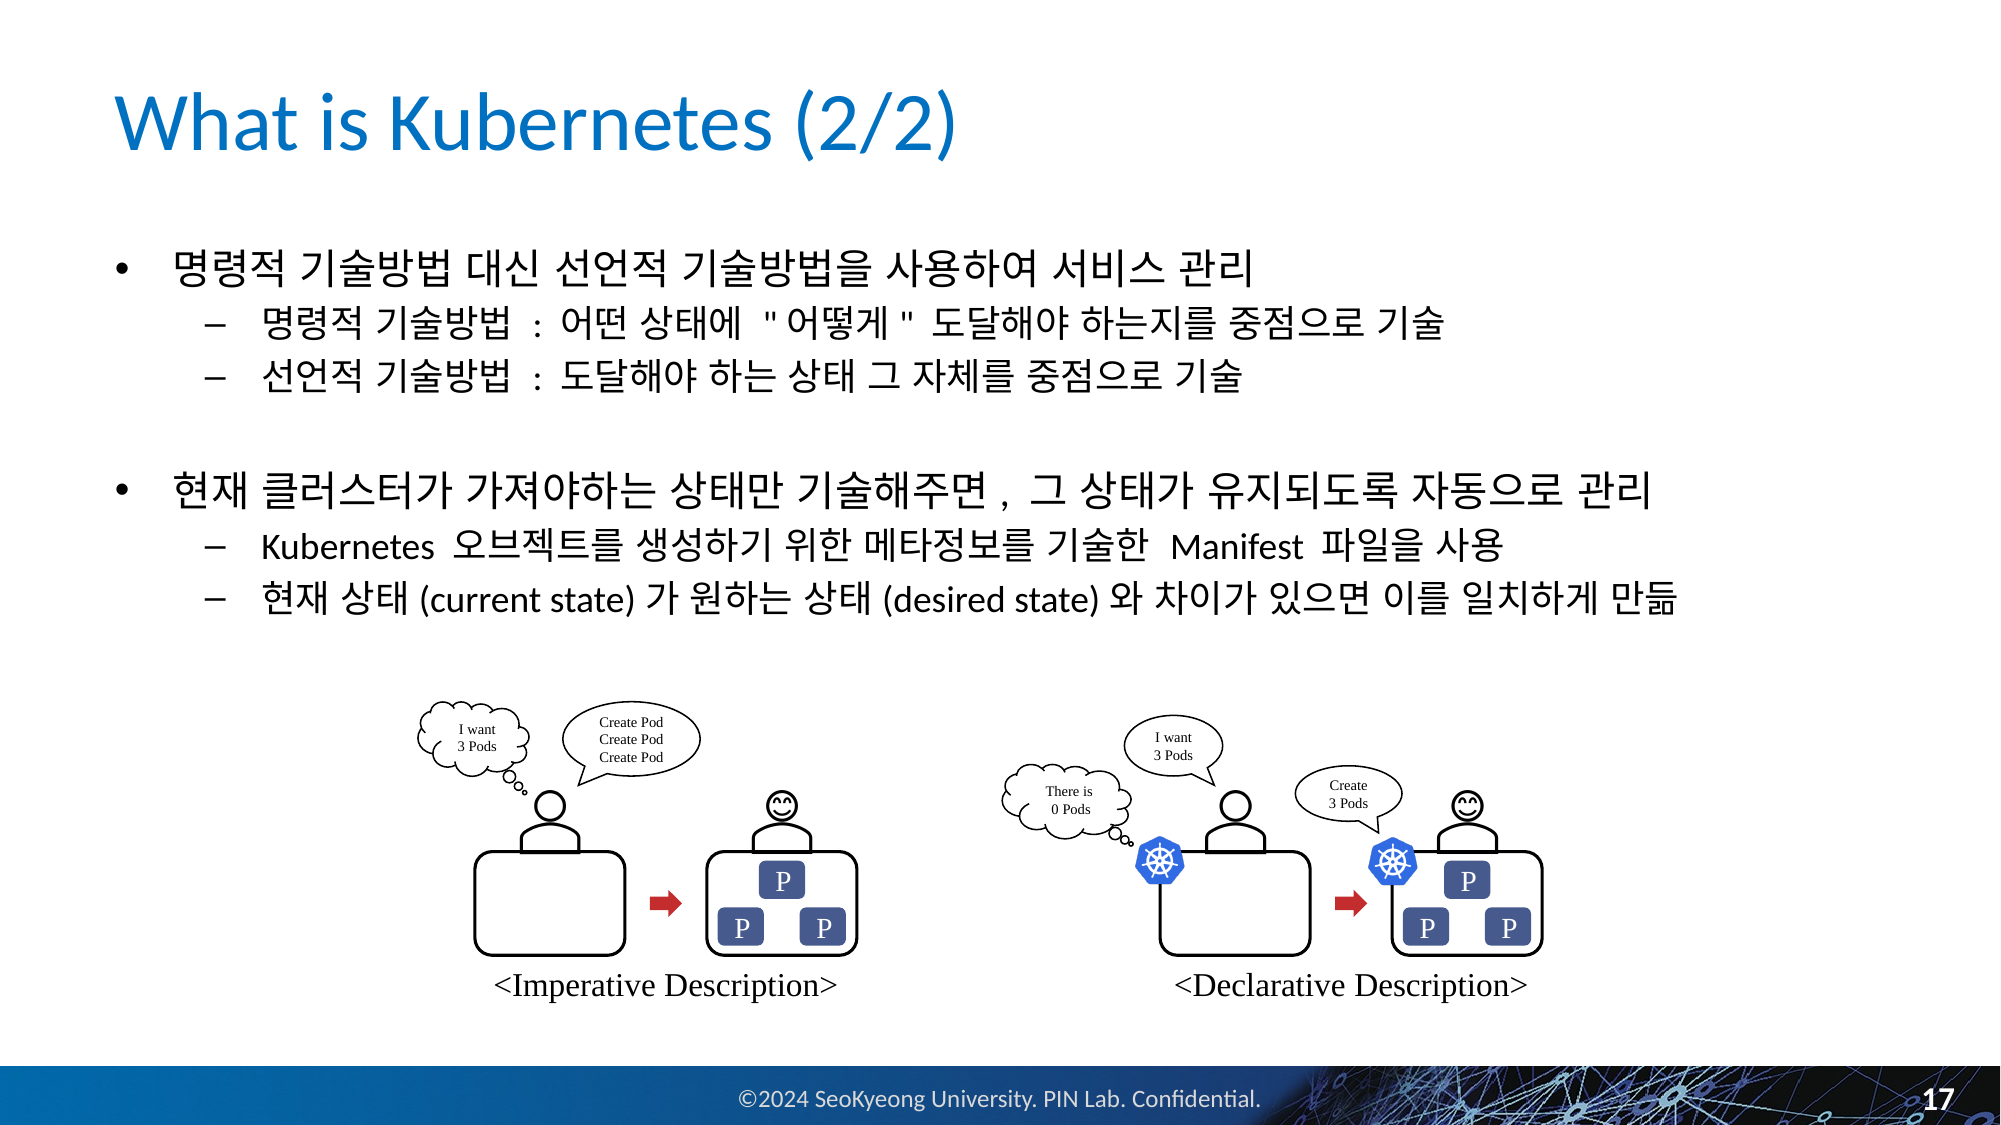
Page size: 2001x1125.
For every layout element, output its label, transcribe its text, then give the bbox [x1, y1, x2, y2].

title What is Kubernetes (2/2) [99, 45, 1745, 200]
list 명령적 기술방법 대신 선언적 기술방법을 사용하여 서비스 관리 명령적 기술방법 : 어떤 상태에 "어떻게" 도달해야 하는지를 중점으로 기술 선언적 기술방법 : 도달해야 하는 상태 그 자체를 중점으로 기술 현재 클러스터가 가져야하는 상태만 기술해주면, 그 상태가 유지되도록 자동으로 관리 Kubernetes 오브젝트를 생성하기 위한 메타정보를 기술한 Manifest 파일을 사용 현재 상태(current state)가 원하는 상태(desired state)와 차이가 있으면 이를 일치하게 만듦 [99, 235, 1900, 1050]
text_box <Declarative Description> [1159, 956, 1544, 1011]
slide_number 17 [1519, 1067, 1970, 1125]
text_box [417, 701, 857, 956]
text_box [1002, 715, 1543, 956]
picture [0, 1066, 2001, 1125]
text_box <Imperative Description> [478, 956, 854, 1011]
